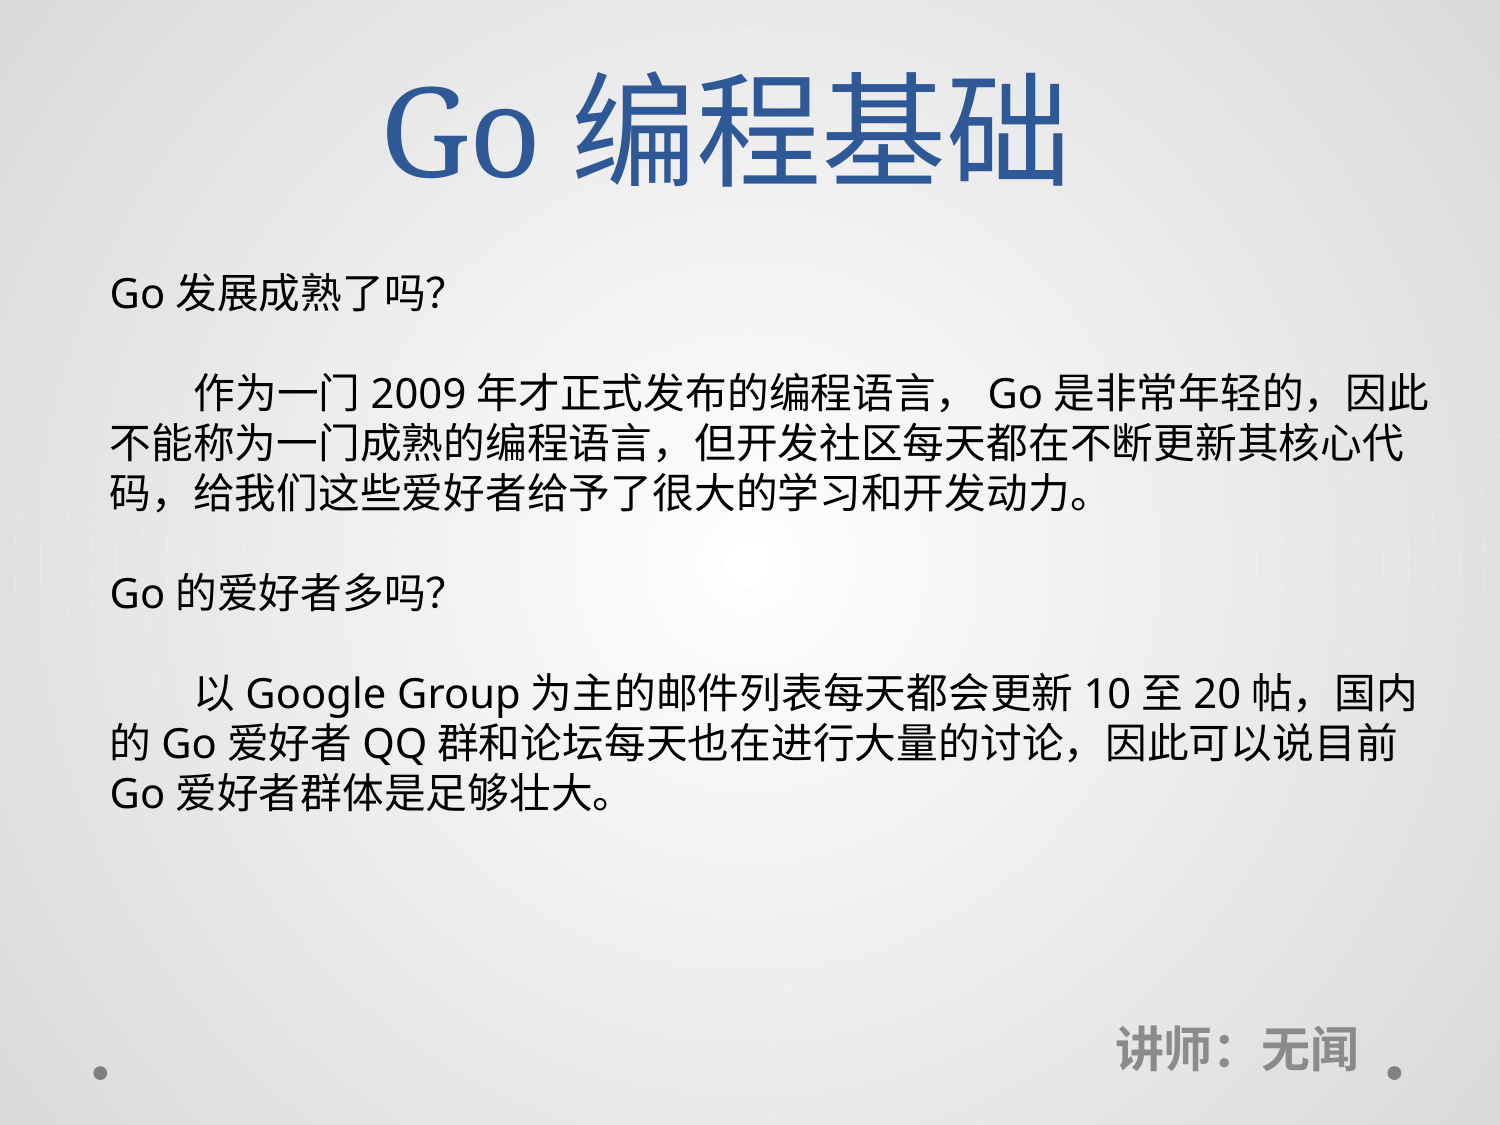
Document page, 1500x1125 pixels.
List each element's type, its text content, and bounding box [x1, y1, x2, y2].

subtitle 讲师：无闻 [1099, 1011, 1377, 1093]
text_box Go发展成熟了吗？ 作为一门2009年才正式发布的编程语言，Go是非常年轻的，因此 不能称为一门成熟的编程语言，但开发社区每天都在不断更新其核心代 码，给我们这些爱好者给予了很大的学习和开发动力。 Go的爱好者多吗？ 以Google Group为主的邮件列表每天都会更新10至20帖，国内 的Go爱好者QQ群和论坛每天也在进行大量的讨论，因此可以说目前 Go爱好者群体是足够壮大。 [94, 259, 1444, 825]
title Go编程基础 [242, 42, 1211, 210]
